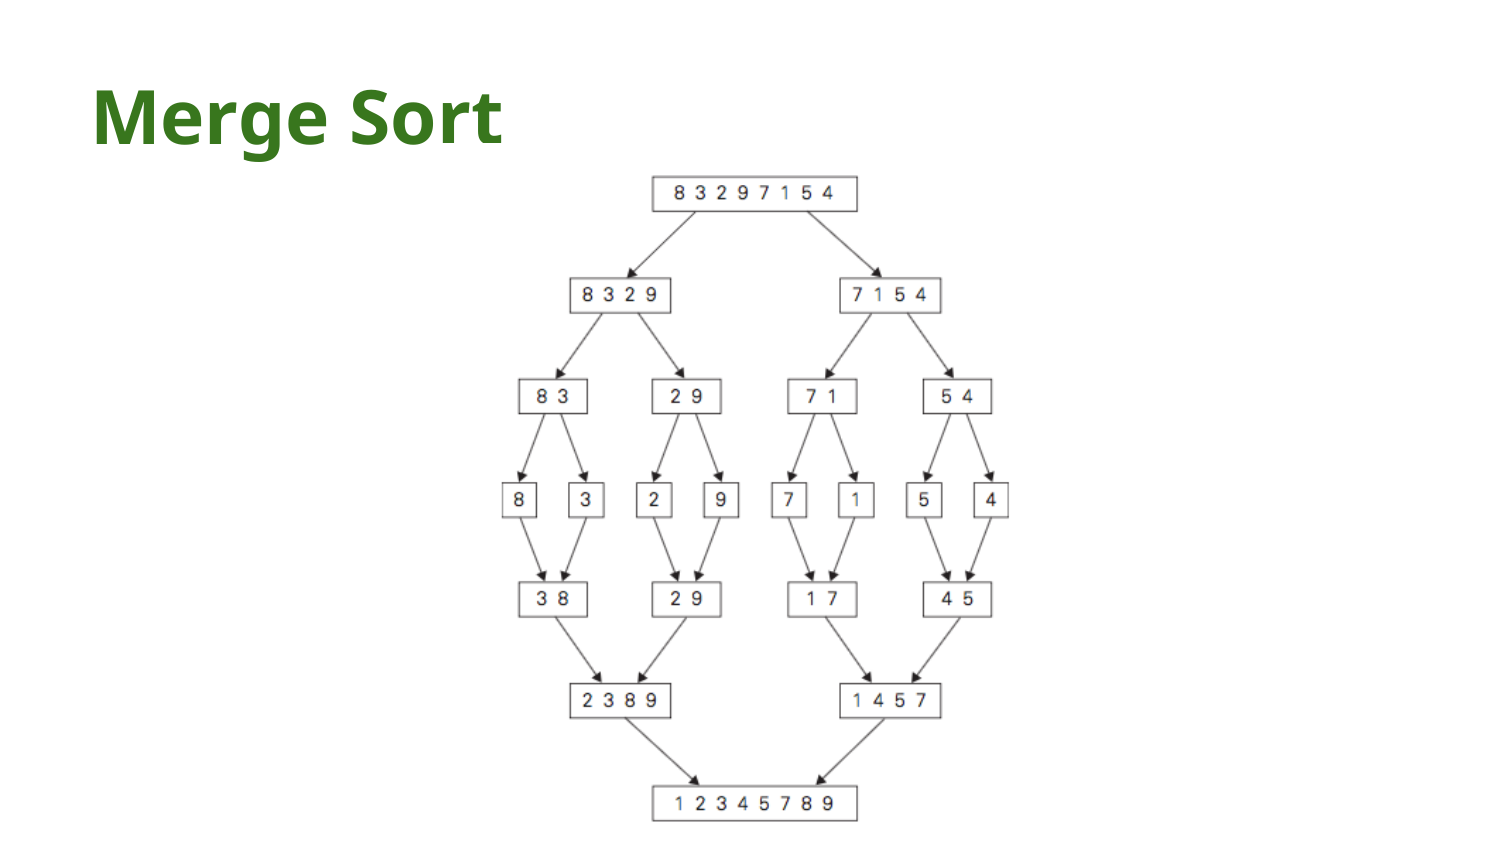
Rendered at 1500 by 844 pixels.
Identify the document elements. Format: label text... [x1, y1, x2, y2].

title Merge Sort [75, 33, 1425, 175]
picture [429, 143, 1116, 833]
